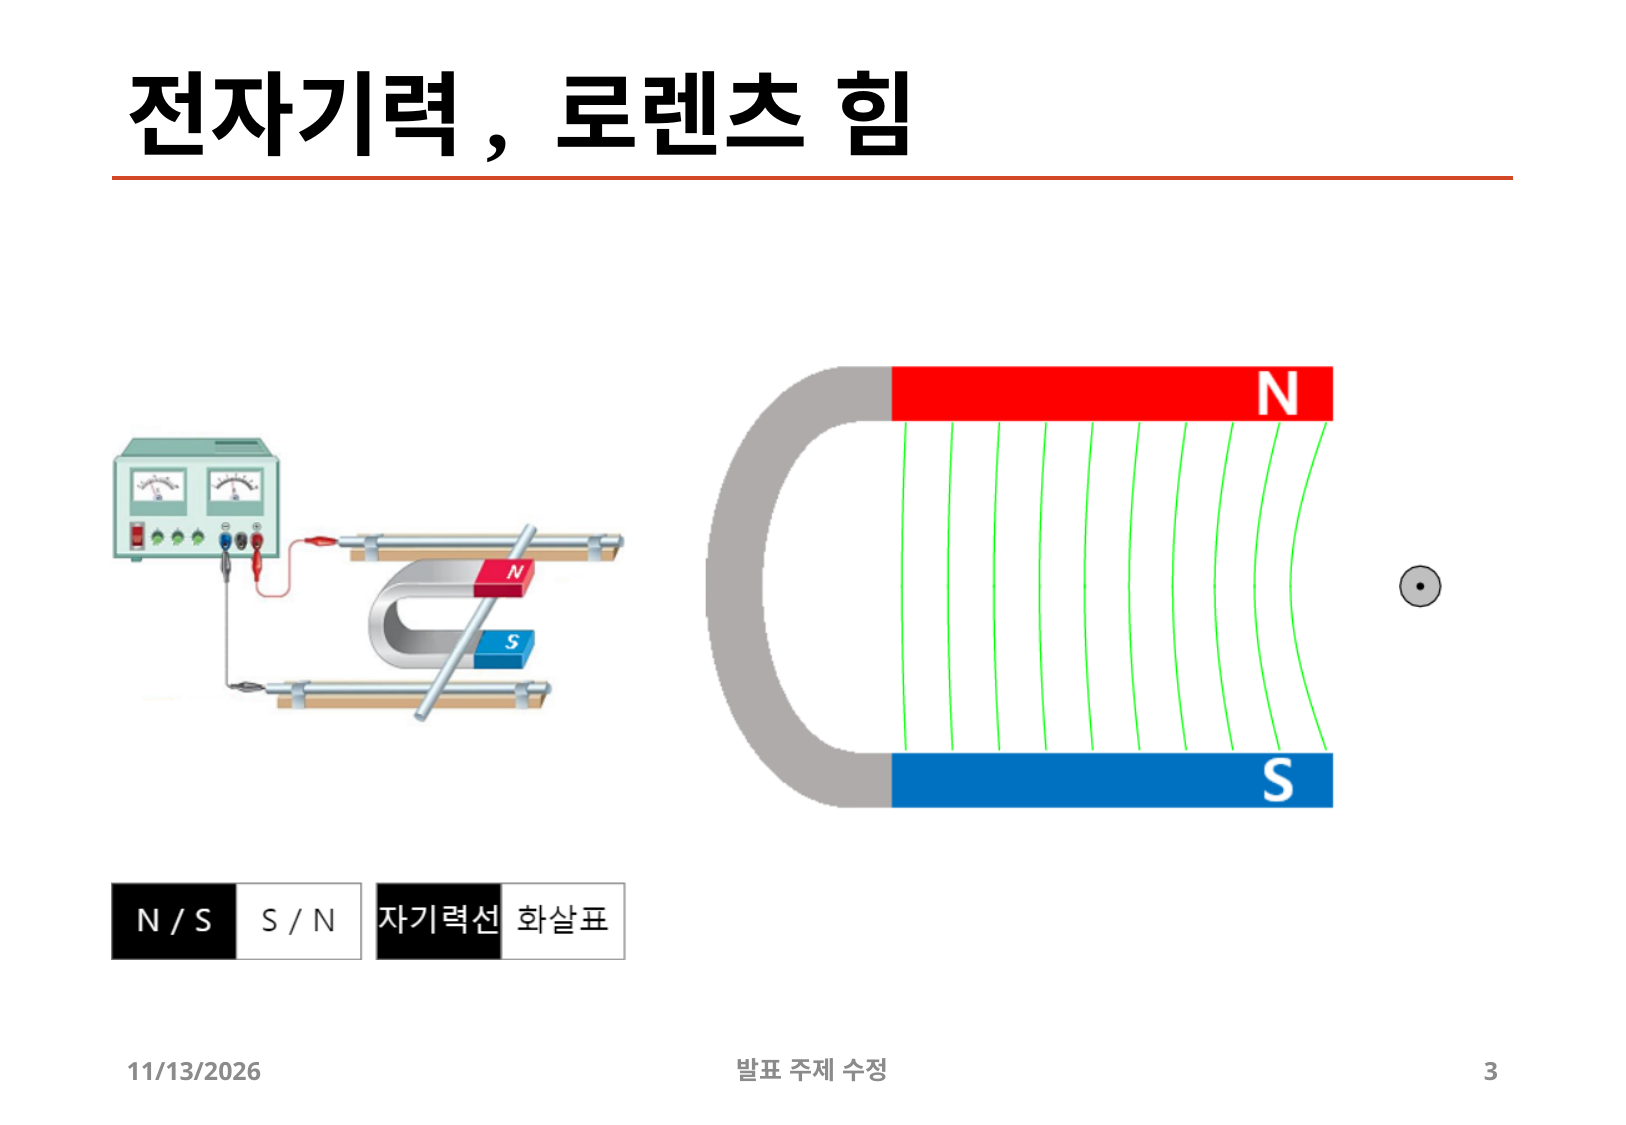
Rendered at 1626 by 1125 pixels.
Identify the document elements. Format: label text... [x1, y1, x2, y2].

footer 발표 주제 수정 [538, 1042, 1087, 1103]
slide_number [111, 1042, 303, 1103]
slide_number 3 [1433, 1042, 1514, 1103]
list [111, 259, 1514, 960]
title 전자기력, 로렌츠 힘 [111, 59, 1514, 179]
